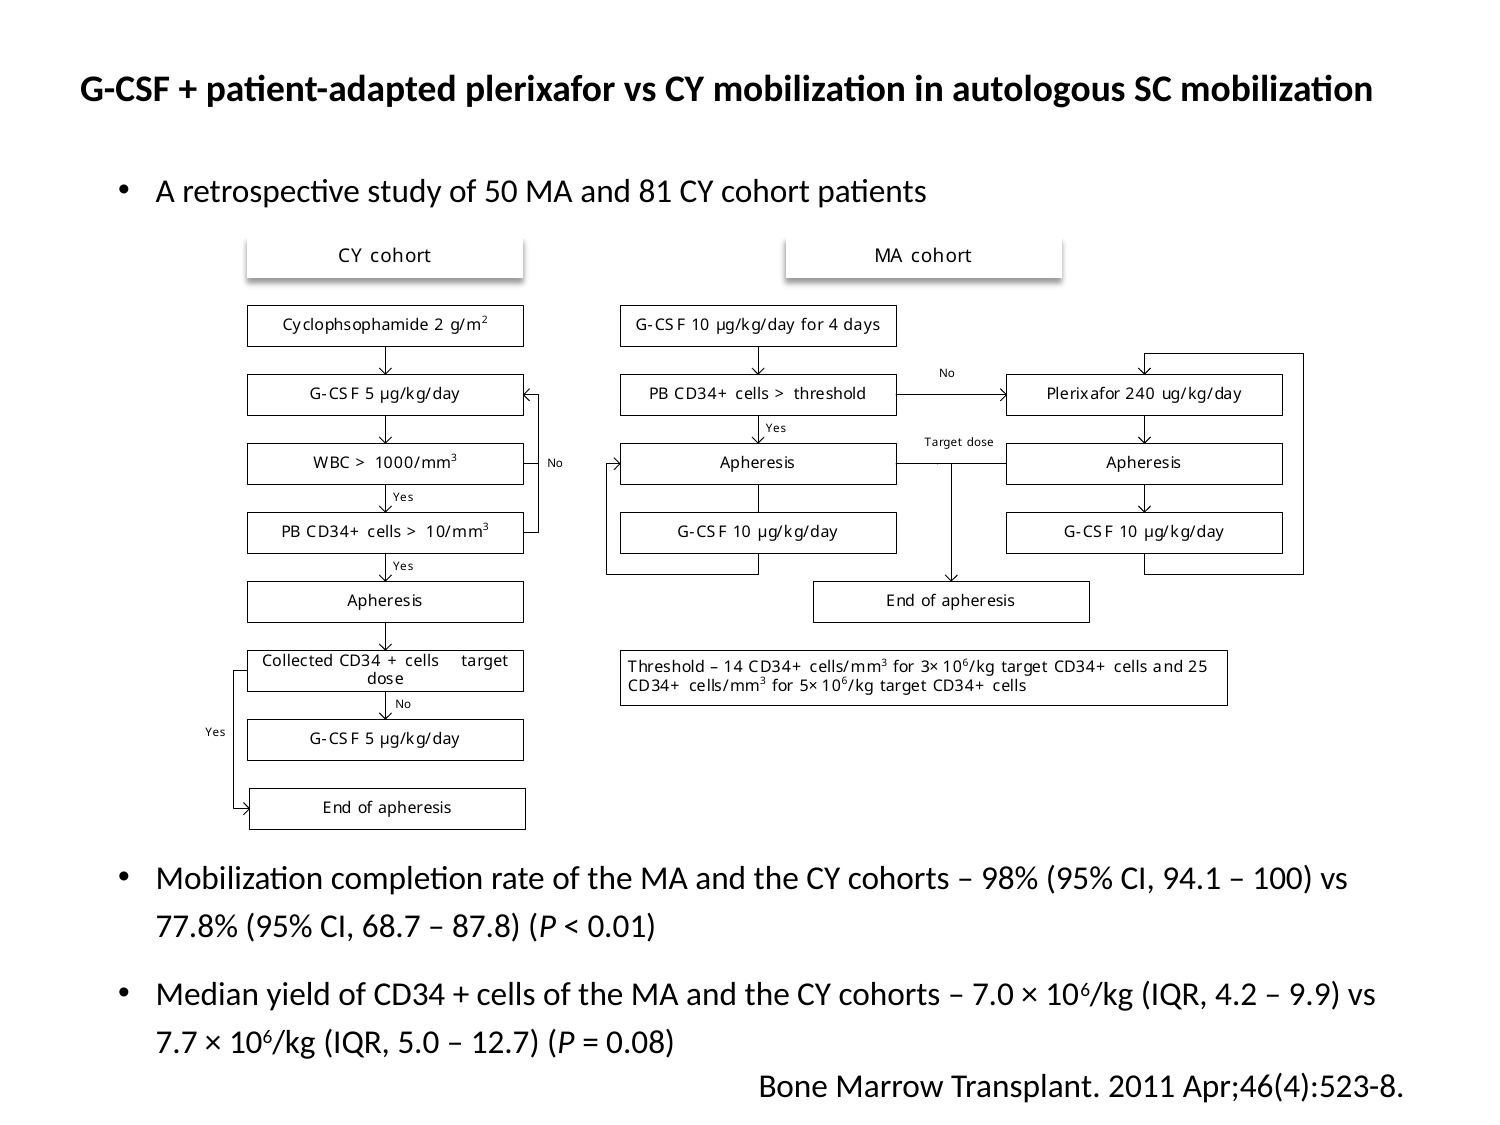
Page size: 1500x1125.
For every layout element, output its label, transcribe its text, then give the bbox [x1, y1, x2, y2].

text_box Bone Marrow Transplant. 2011 Apr;46(4):523-8. [512, 1056, 1421, 1112]
picture [197, 231, 1305, 830]
list A retrospective study of 50 MA and 81 CY cohort patients Mobilization completion rate of the MA and the CY cohorts – 98% (95% CI, 94.1 – 100) vs 77.8% (95% CI, 68.7 – 87.8) (P < 0.01) Median yield of CD34 + cells of the MA and the CY cohorts – 7.0 × 106/kg (IQR, 4.2 – 9.9) vs 7.7 × 106/kg (IQR, 5.0 – 12.7) (P = 0.08) [103, 153, 1397, 1107]
text_box G-CSF + patient-adapted plerixafor vs CY mobilization in autologous SC mobilization [65, 56, 1436, 117]
